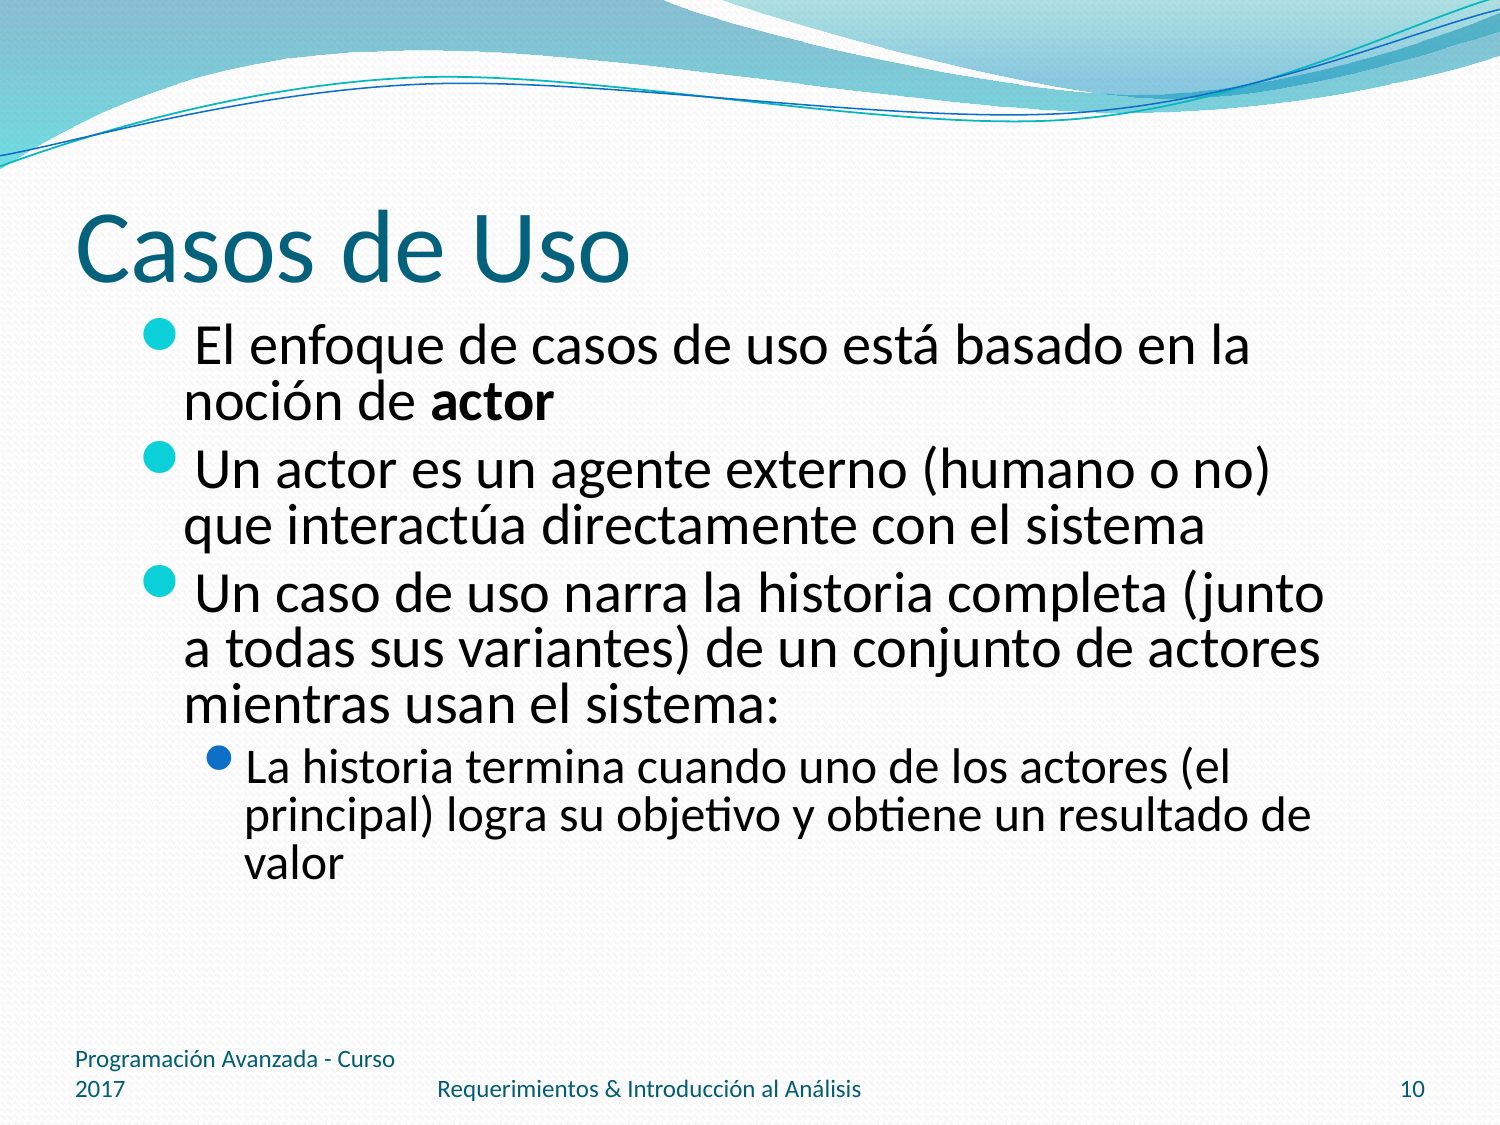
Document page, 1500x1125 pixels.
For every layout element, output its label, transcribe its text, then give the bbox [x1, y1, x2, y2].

slide_number Programación Avanzada - Curso 2017 [75, 1042, 425, 1103]
slide_number 10 [1299, 1042, 1425, 1103]
title Casos de Uso [75, 115, 1425, 303]
list El enfoque de casos de uso está basado en la noción de actor Un actor es un agente externo (humano o no) que interactúa directamente con el sistema Un caso de uso narra la historia completa (junto a todas sus variantes) de un conjunto de actores mientras usan el sistema: La historia termina cuando uno de los actores (el principal) logra su objetivo y obtiene un resultado de valor [123, 312, 1372, 1032]
footer Requerimientos & Introducción al Análisis [437, 1042, 988, 1103]
